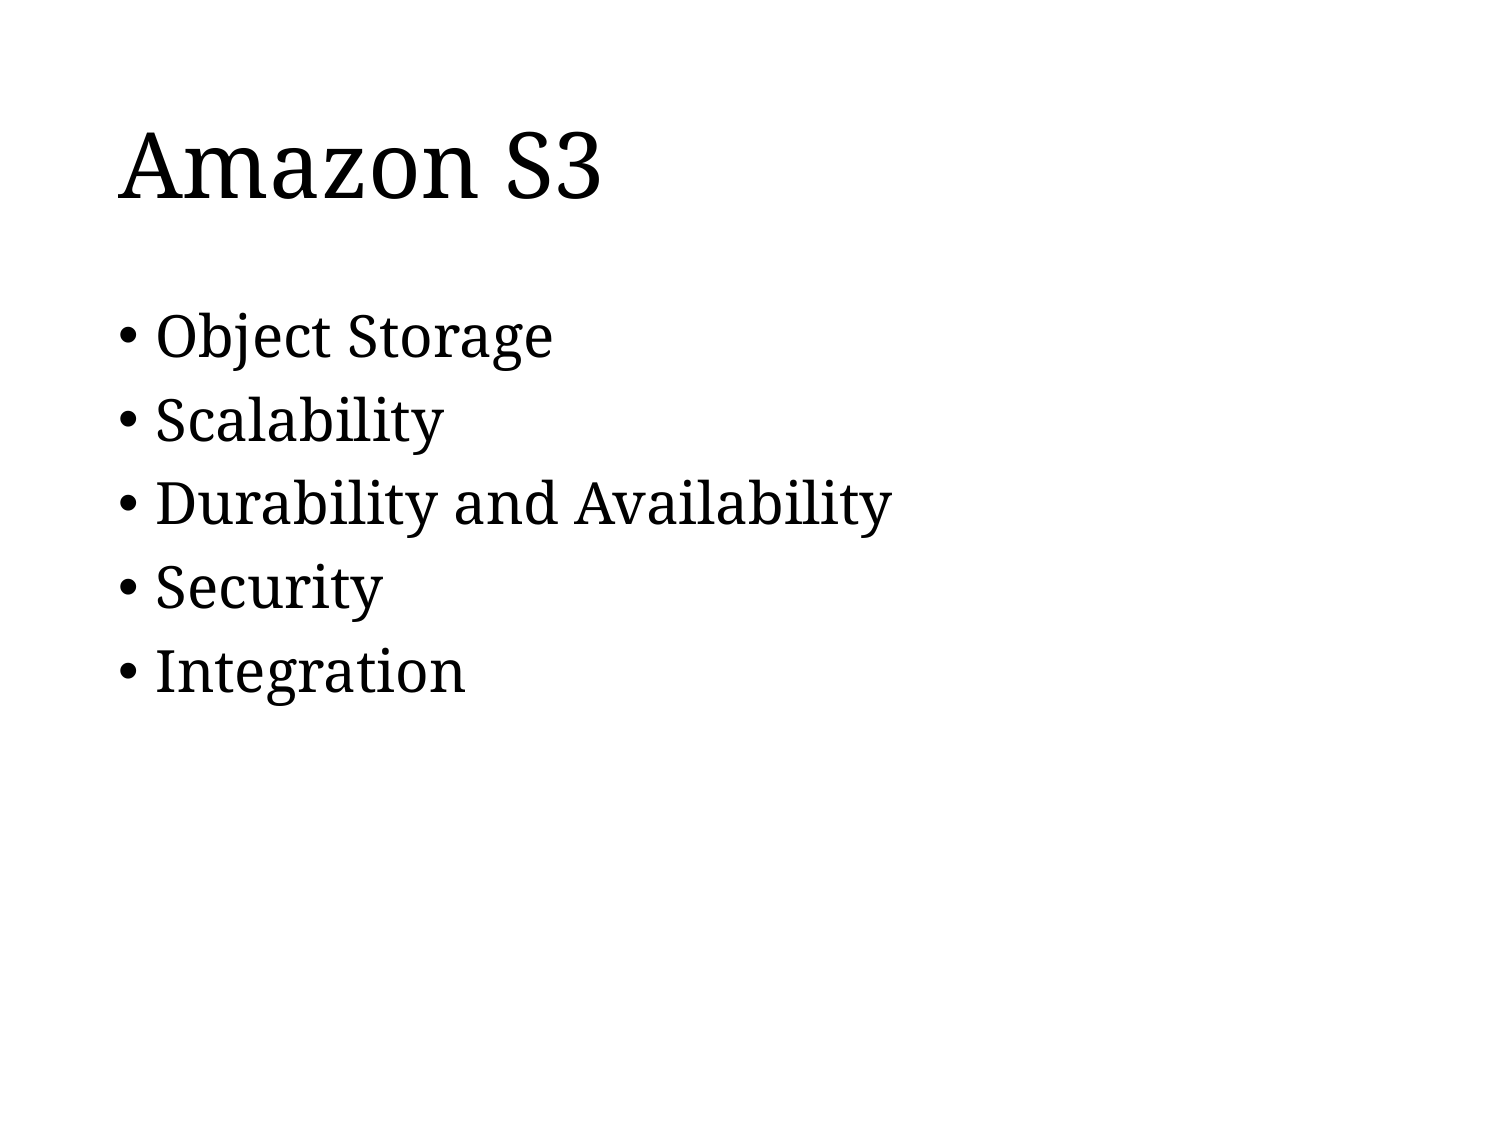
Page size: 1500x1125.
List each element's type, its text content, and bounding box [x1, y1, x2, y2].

list Object Storage Scalability Durability and Availability Security Integration [103, 299, 1397, 1014]
title Amazon S3 [103, 59, 1397, 278]
